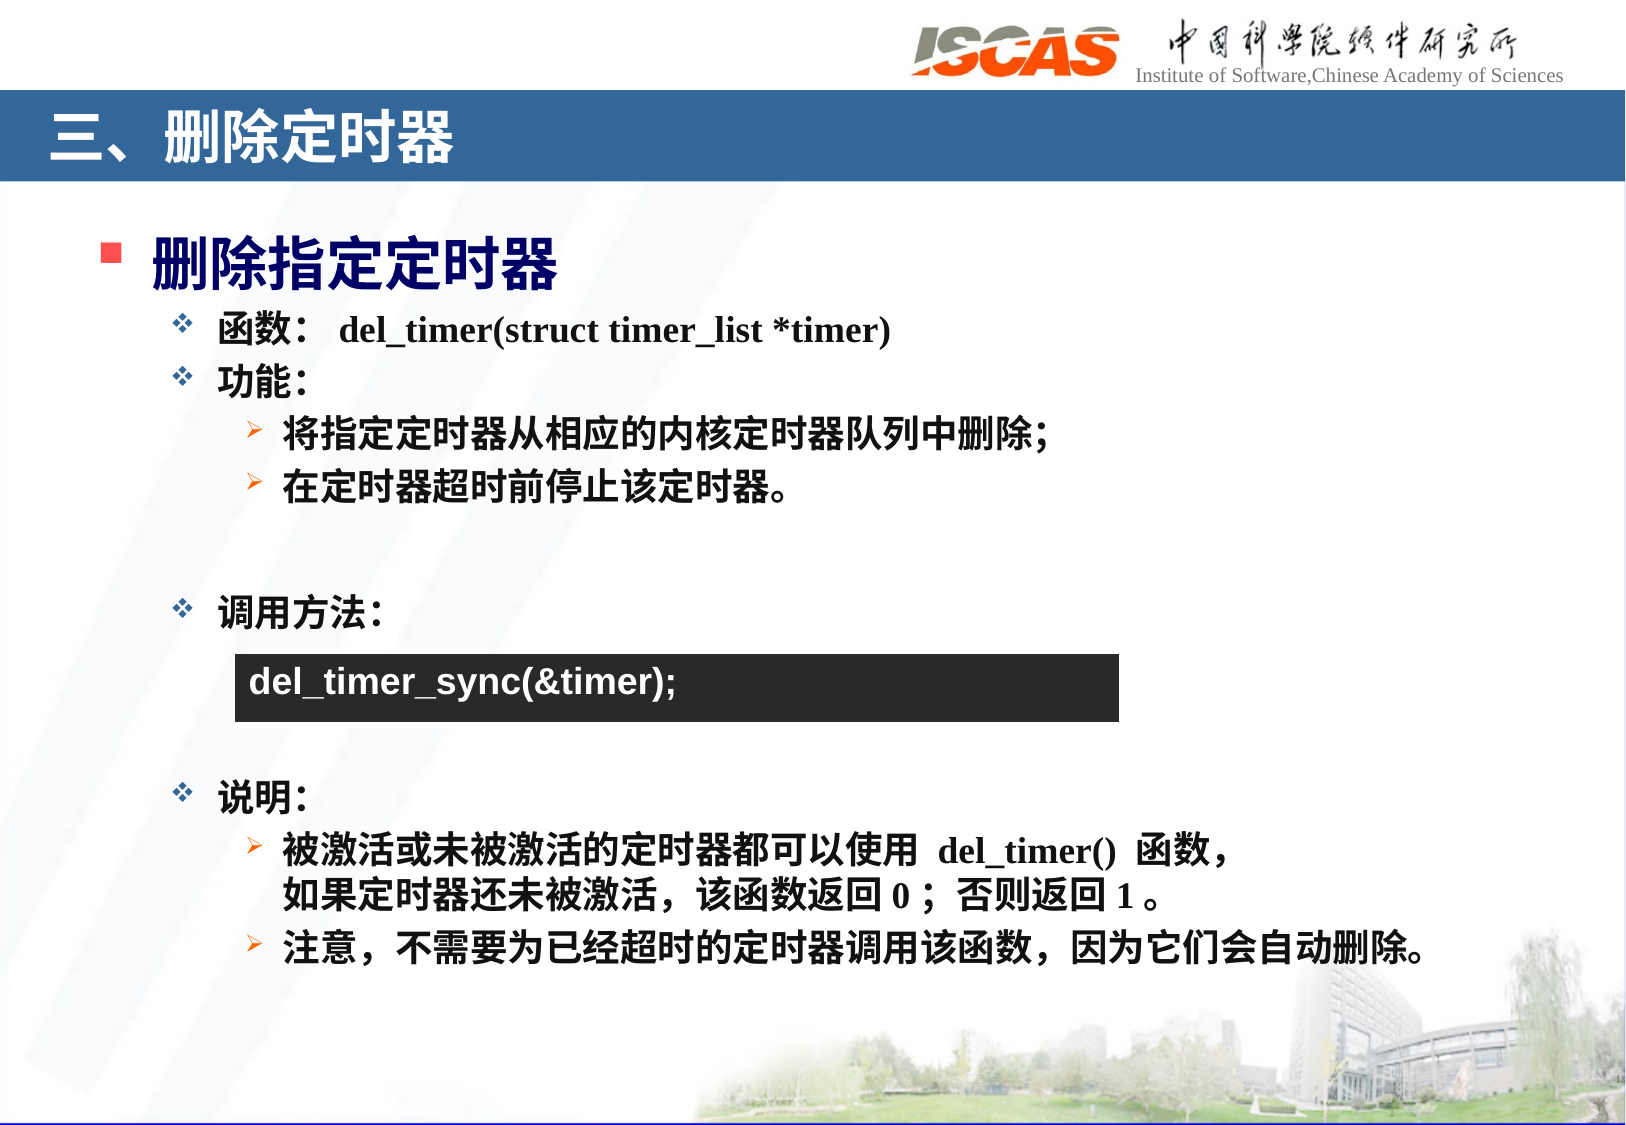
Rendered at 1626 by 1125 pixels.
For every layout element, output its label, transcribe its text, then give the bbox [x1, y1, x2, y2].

list 删除指定定时器 函数：del_timer(struct timer_list *timer) 功能： 将指定定时器从相应的内核定时器队列中删除； 在定时器超时前停止该定时器。 调用方法： [79, 219, 1510, 729]
table_header del_timer_sync(&timer); [235, 654, 1119, 722]
text_box 说明： 被激活或未被激活的定时器都可以使用 del_timer() 函数， 如果定时器还未被激活，该函数返回0；否则返回1。 注意，不需要为已经超时的定时器调用该函数，因为它们会自动删除。 [80, 766, 1545, 1035]
title 三、删除定时器 [0, 89, 1625, 182]
picture [1166, 15, 1519, 71]
picture [907, 18, 1132, 87]
picture [0, 92, 1626, 1125]
